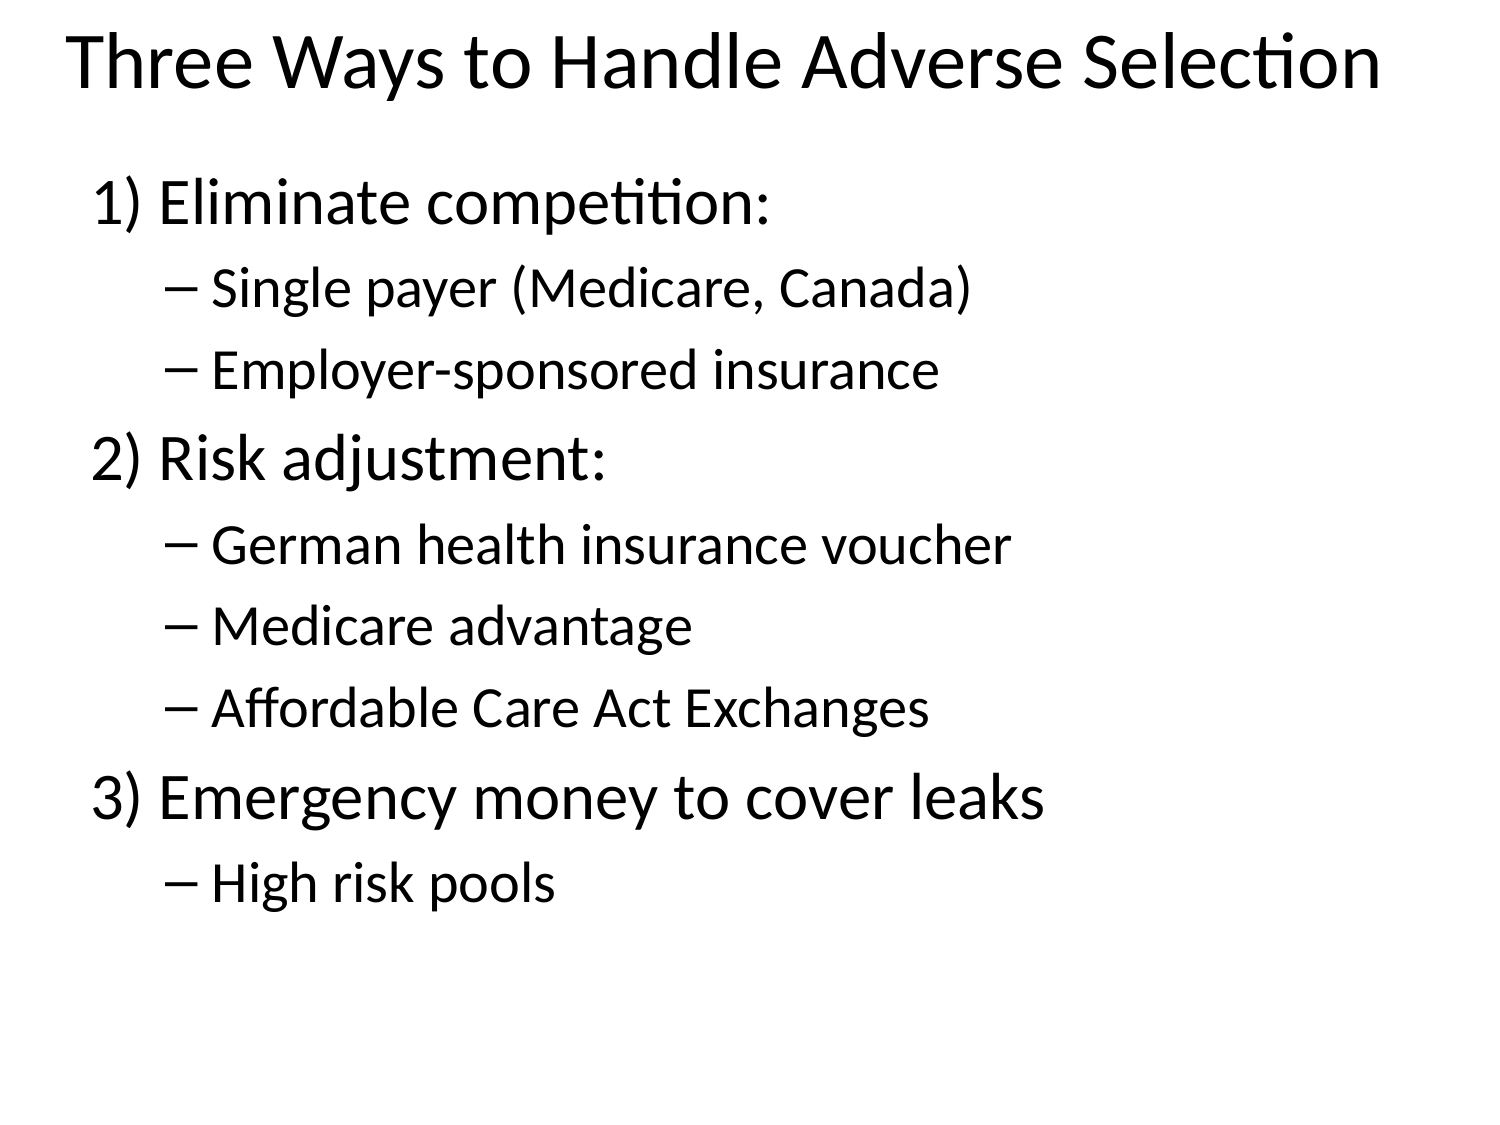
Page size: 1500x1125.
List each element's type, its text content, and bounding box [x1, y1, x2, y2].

title Three Ways to Handle Adverse Selection [24, 0, 1425, 150]
list 1) Eliminate competition: Single payer (Medicare, Canada) Employer-sponsored insurance 2) Risk adjustment: German health insurance voucher Medicare advantage Affordable Care Act Exchanges 3) Emergency money to cover leaks High risk pools [75, 149, 1425, 1125]
